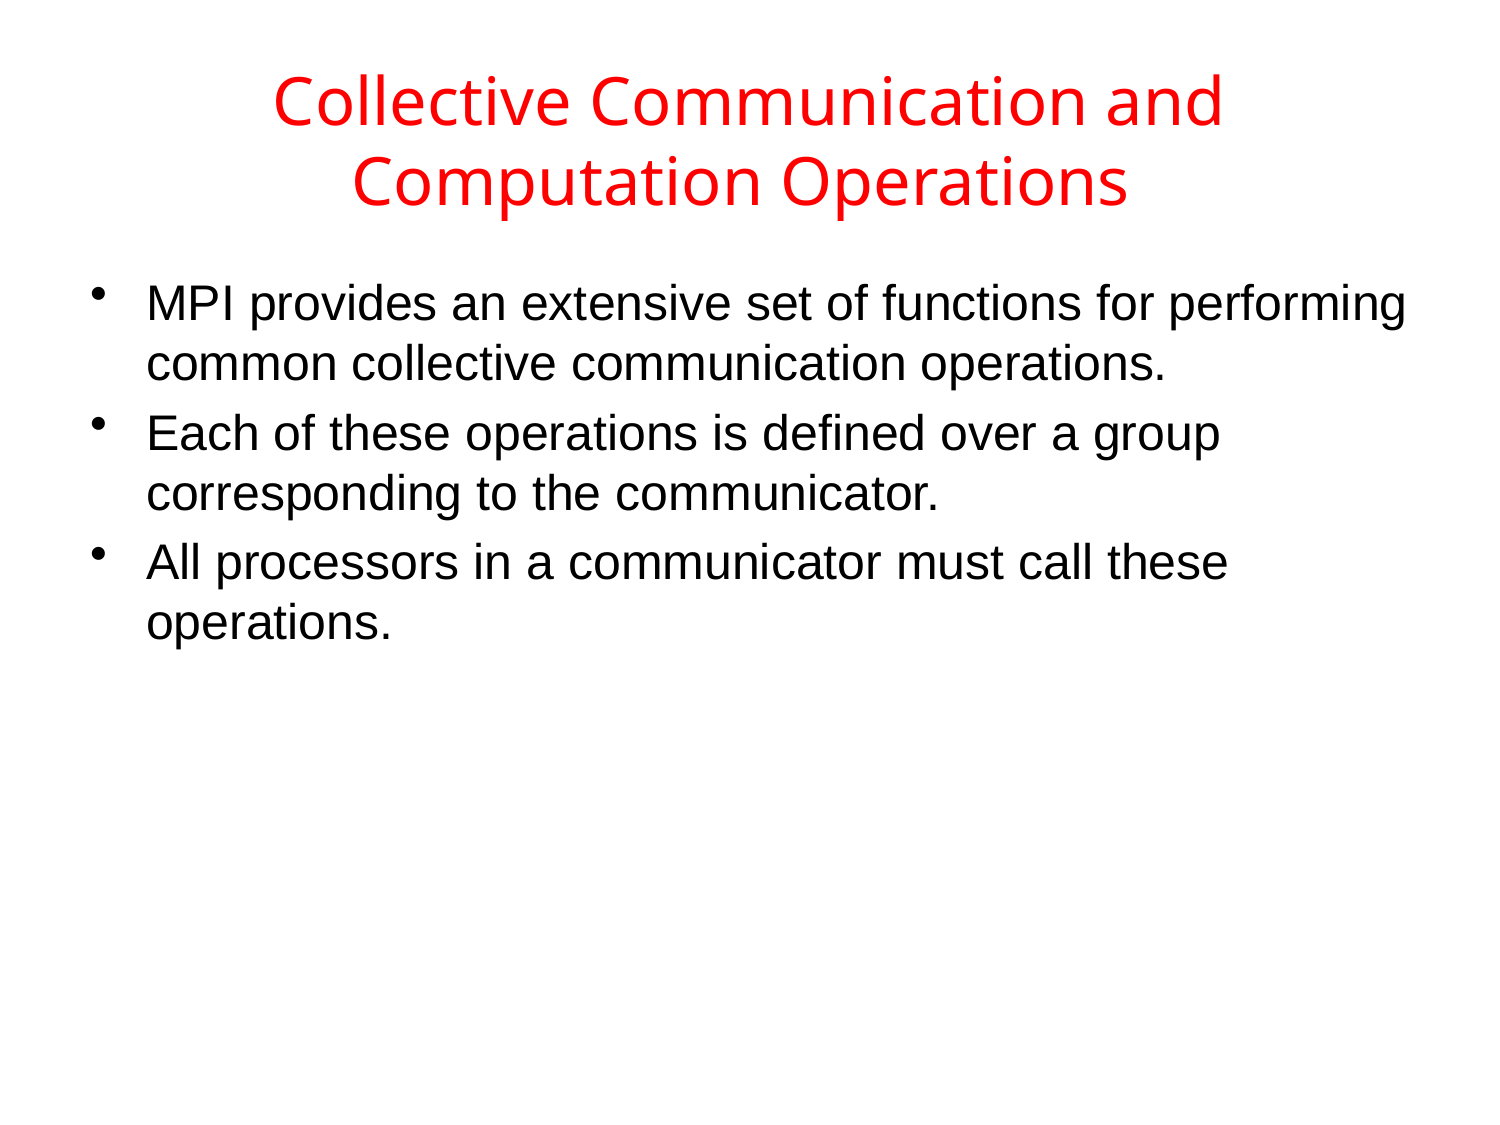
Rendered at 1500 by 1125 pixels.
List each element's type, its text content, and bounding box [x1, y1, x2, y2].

title Collective Communication and Computation Operations [74, 44, 1426, 233]
list MPI provides an extensive set of functions for performing common collective communication operations. Each of these operations is defined over a group corresponding to the communicator. All processors in a communicator must call these operations. [74, 262, 1426, 1006]
